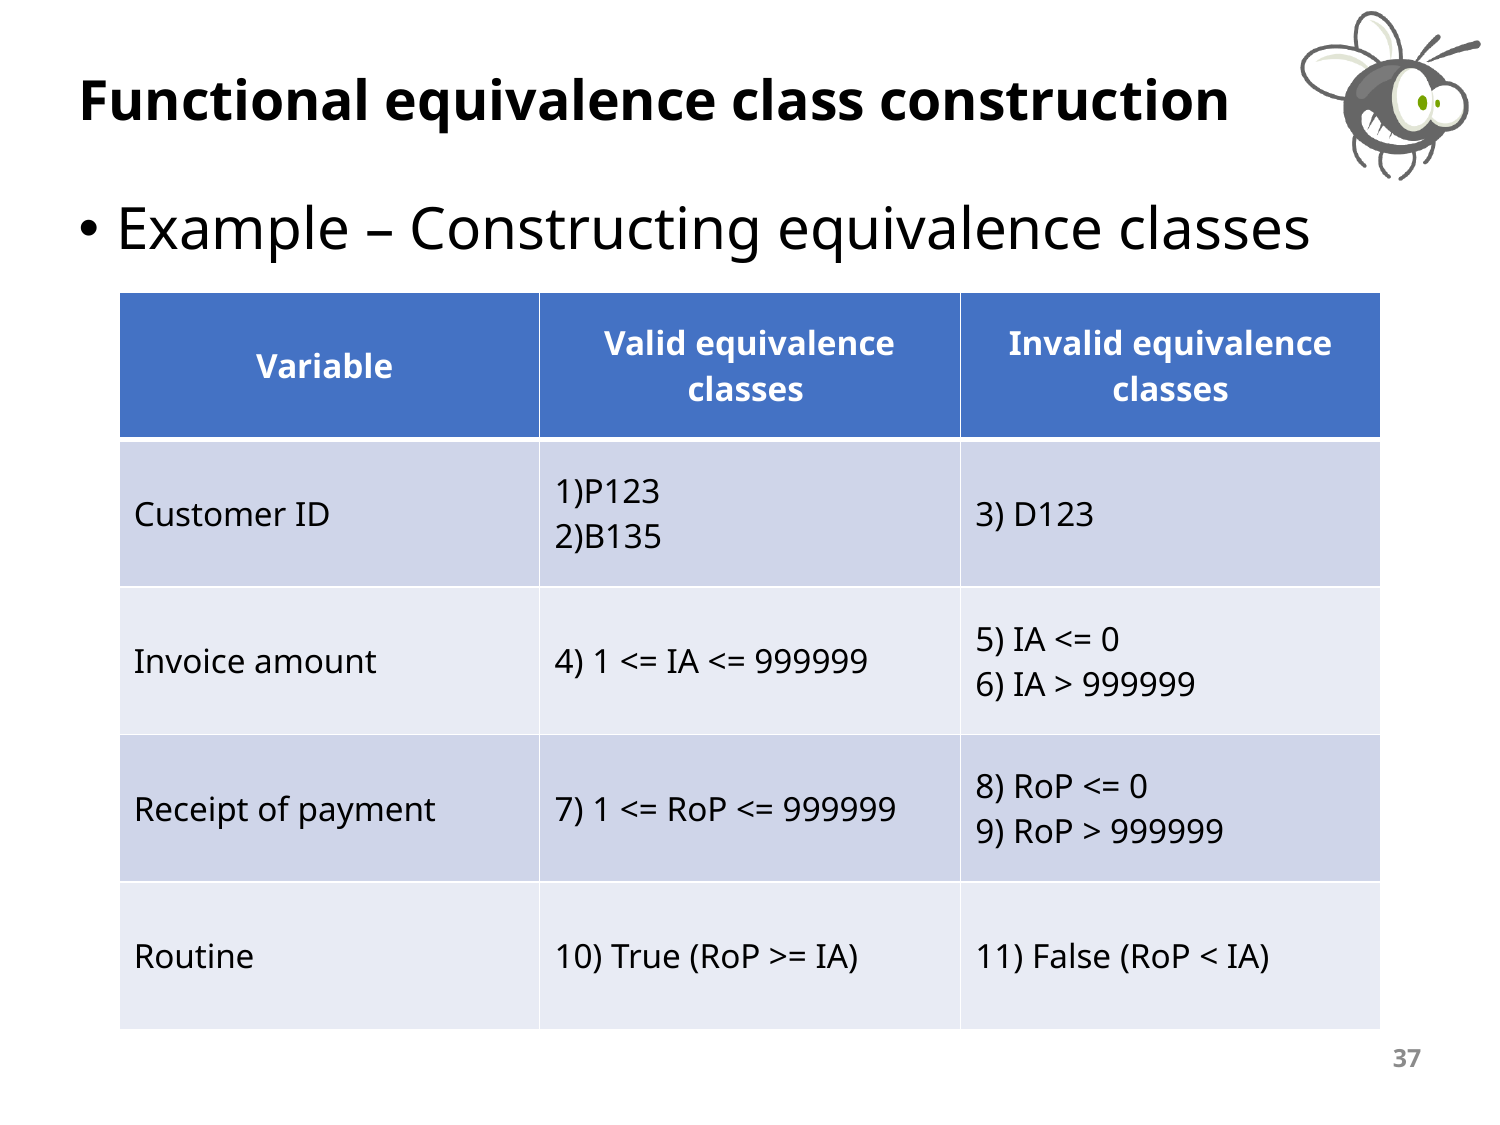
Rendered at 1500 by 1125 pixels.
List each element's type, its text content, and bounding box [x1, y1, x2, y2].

table_header Valid equivalence classes [540, 293, 960, 437]
table_cell 10) True (RoP >= IA) [540, 883, 960, 1029]
table_header Invalid equivalence classes [961, 293, 1380, 437]
table_cell 1)P123 2)B135 [540, 442, 960, 586]
table_header Variable [120, 293, 539, 437]
table_cell Routine [120, 883, 539, 1029]
title Functional equivalence class construction [63, 43, 1437, 161]
list Example – Constructing equivalence classes [63, 191, 1437, 997]
table_cell Invoice amount [120, 588, 539, 734]
picture [1291, 1, 1488, 187]
table_cell 7) 1 <= RoP <= 999999 [540, 735, 960, 881]
table_cell 5) IA <= 0 6) IA > 999999 [961, 588, 1380, 734]
slide_number 37 [1275, 1029, 1437, 1090]
table_cell 3) D123 [961, 442, 1380, 586]
table_cell 11) False (RoP < IA) [961, 883, 1380, 1029]
table_cell Receipt of payment [120, 735, 539, 881]
table_cell 4) 1 <= IA <= 999999 [540, 588, 960, 734]
table_cell 8) RoP <= 0 9) RoP > 999999 [961, 735, 1380, 881]
table_cell Customer ID [120, 442, 539, 586]
